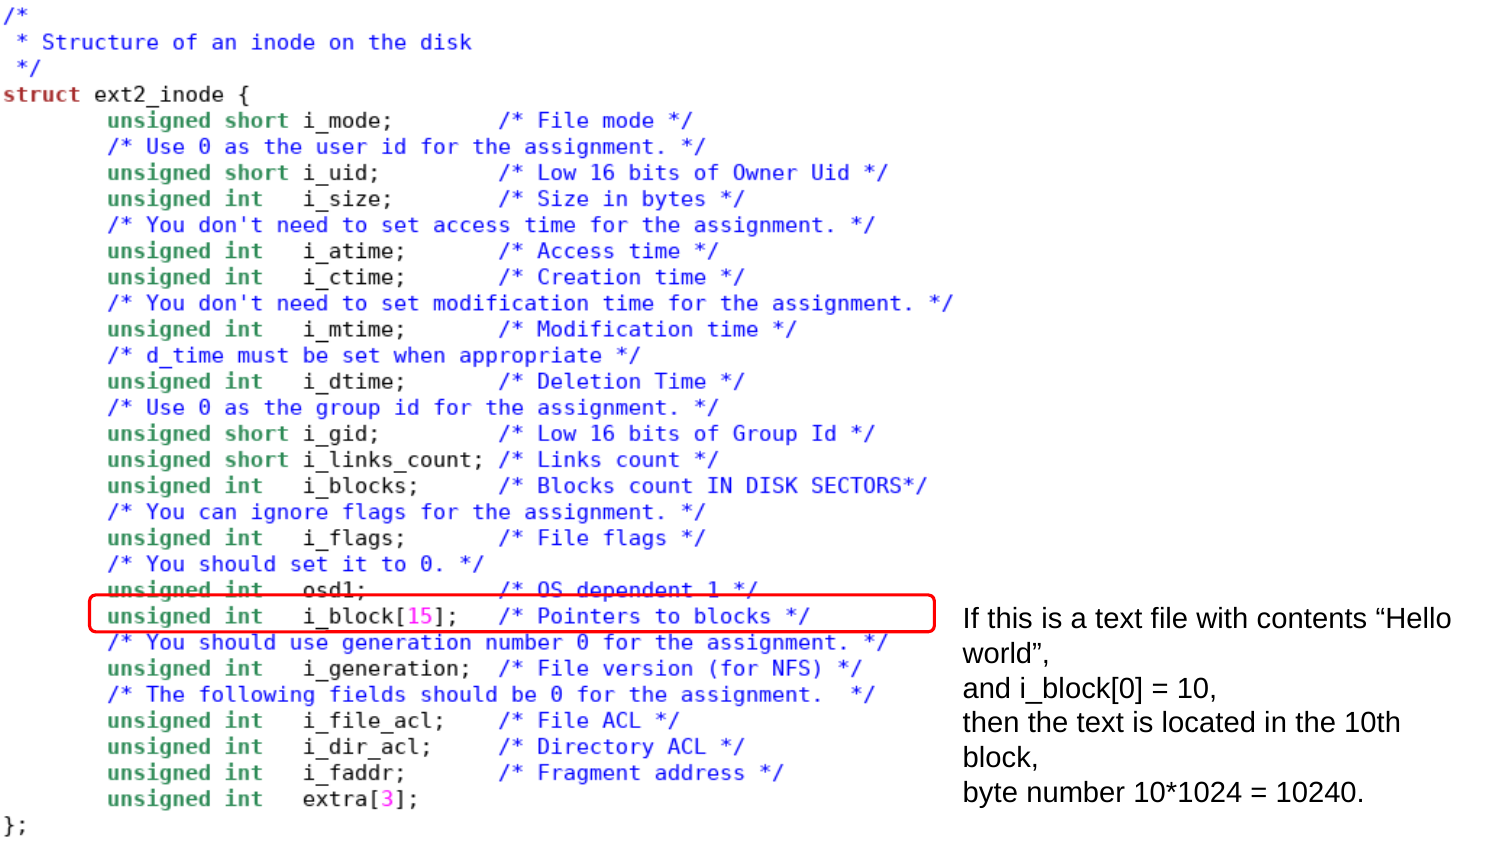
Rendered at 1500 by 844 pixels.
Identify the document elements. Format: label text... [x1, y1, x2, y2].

text_box If this is a text file with contents “Hello world”, and i_block[0] = 10, then the text is located in the 10th block, byte number 10*1024 = 10240. [985, 583, 1500, 660]
picture [0, 0, 982, 844]
